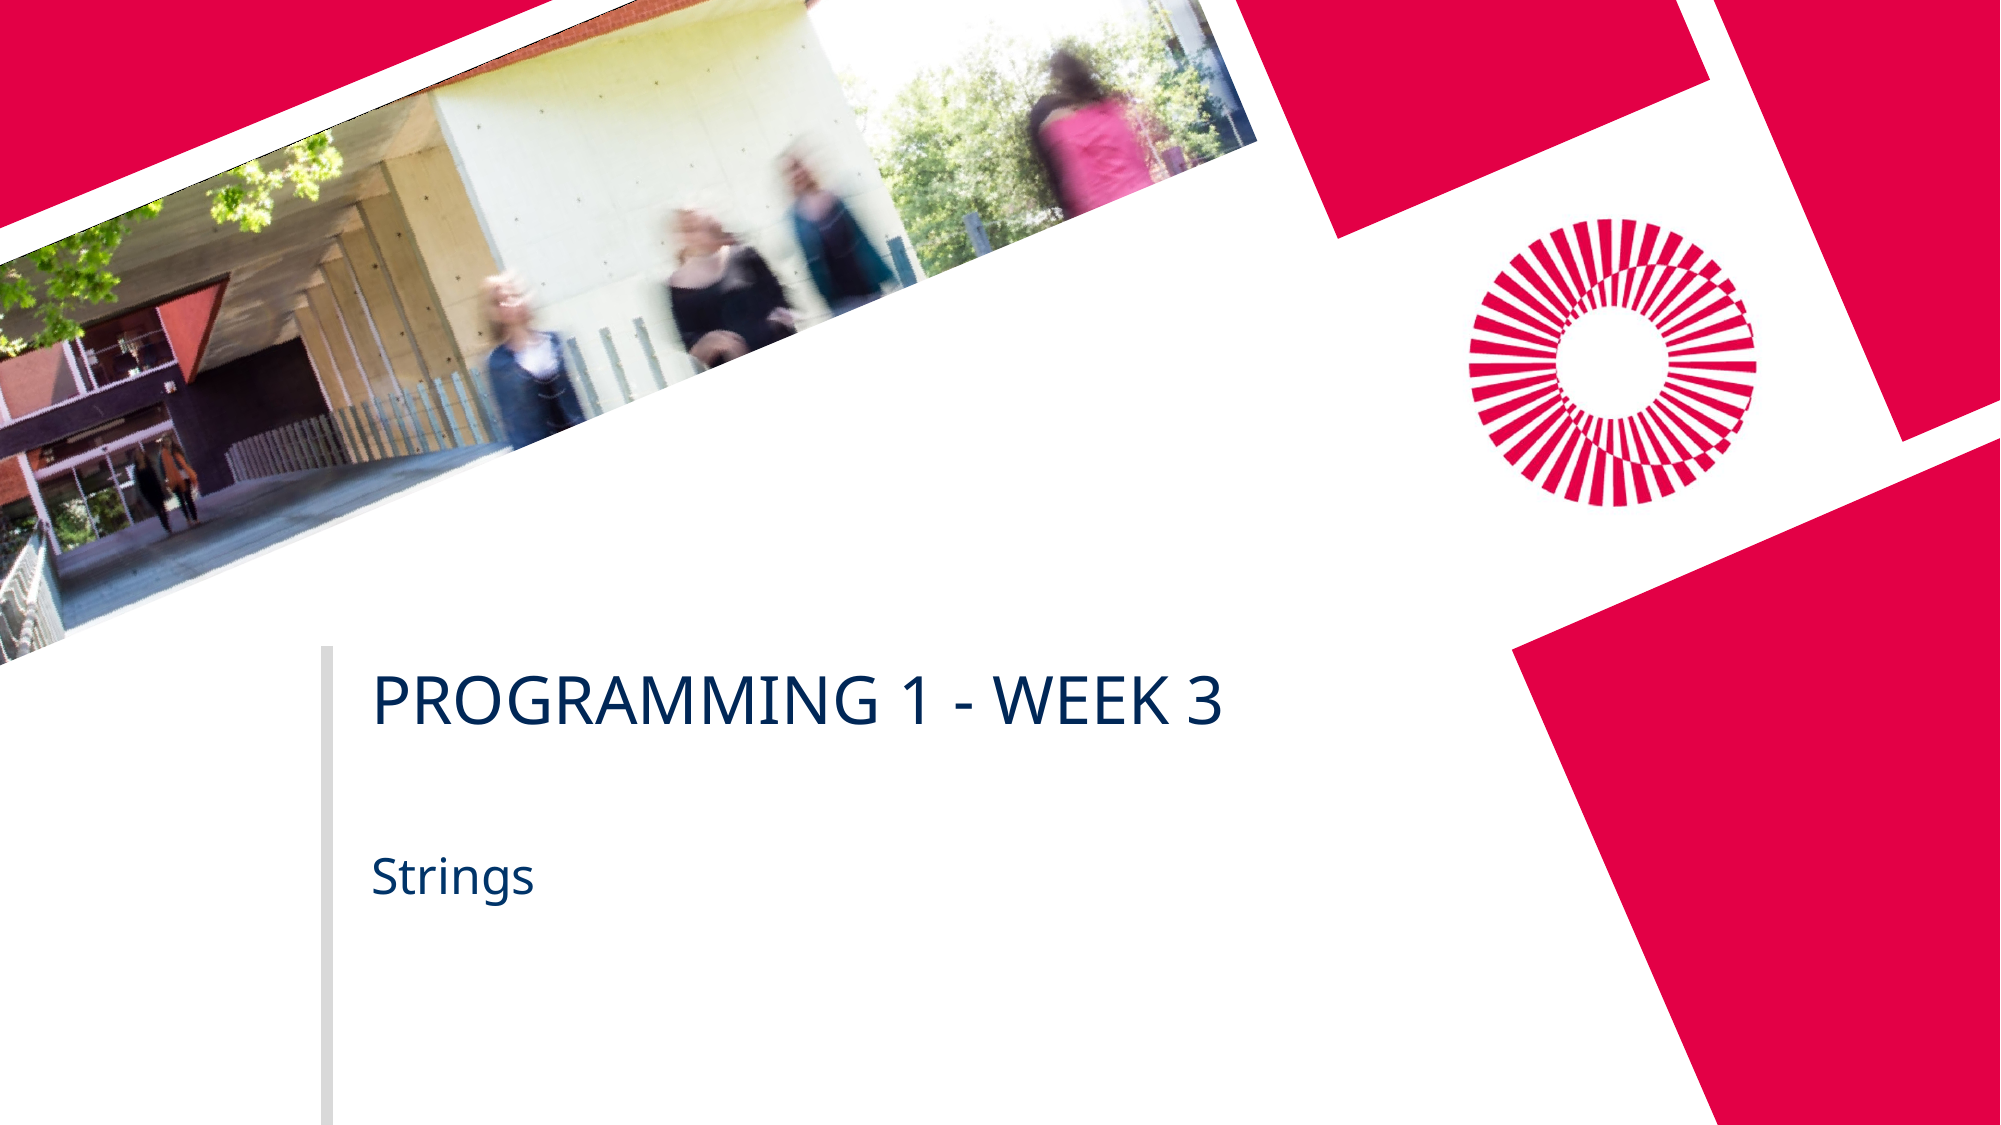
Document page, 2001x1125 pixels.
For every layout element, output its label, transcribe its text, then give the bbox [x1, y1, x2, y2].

picture [1447, 208, 1777, 520]
title Programming 1 - WEEK 3 [355, 659, 1512, 810]
subtitle Strings [355, 843, 1512, 1000]
picture [0, 0, 1140, 593]
